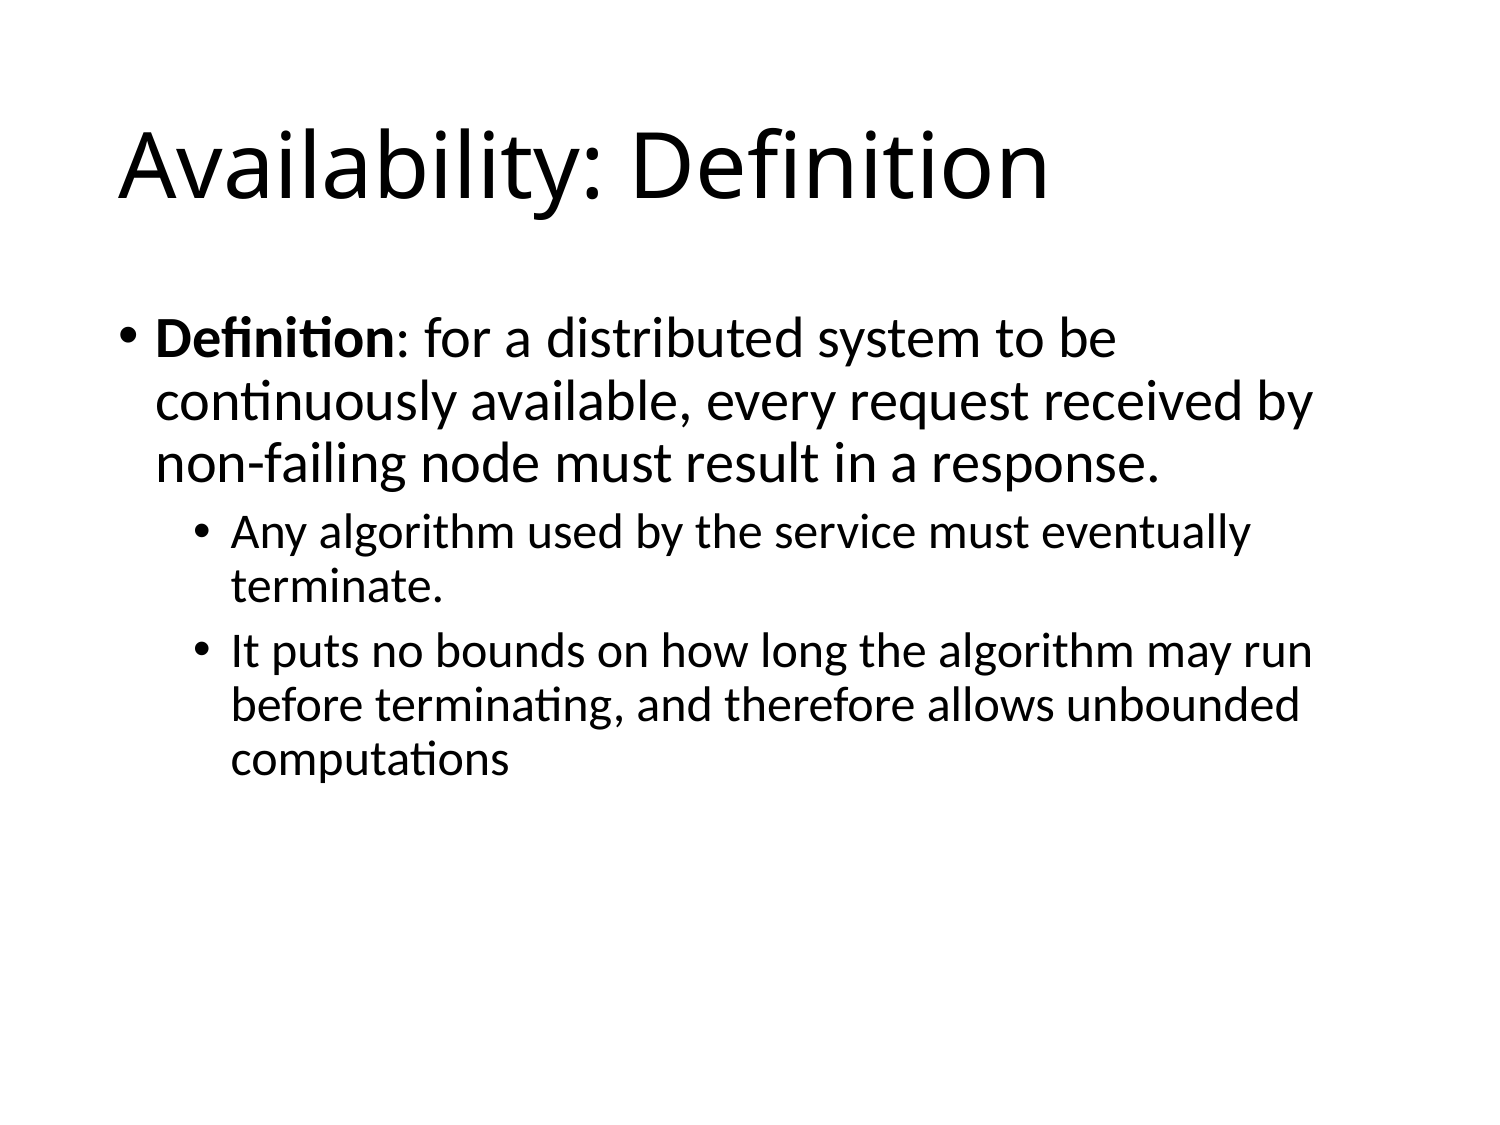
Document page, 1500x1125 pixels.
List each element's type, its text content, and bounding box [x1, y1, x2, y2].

list Definition: for a distributed system to be continuously available, every request received by non-failing node must result in a response. Any algorithm used by the service must eventually terminate. It puts no bounds on how long the algorithm may run before terminating, and therefore allows unbounded computations [103, 299, 1397, 1014]
title Availability: Definition [103, 59, 1397, 278]
